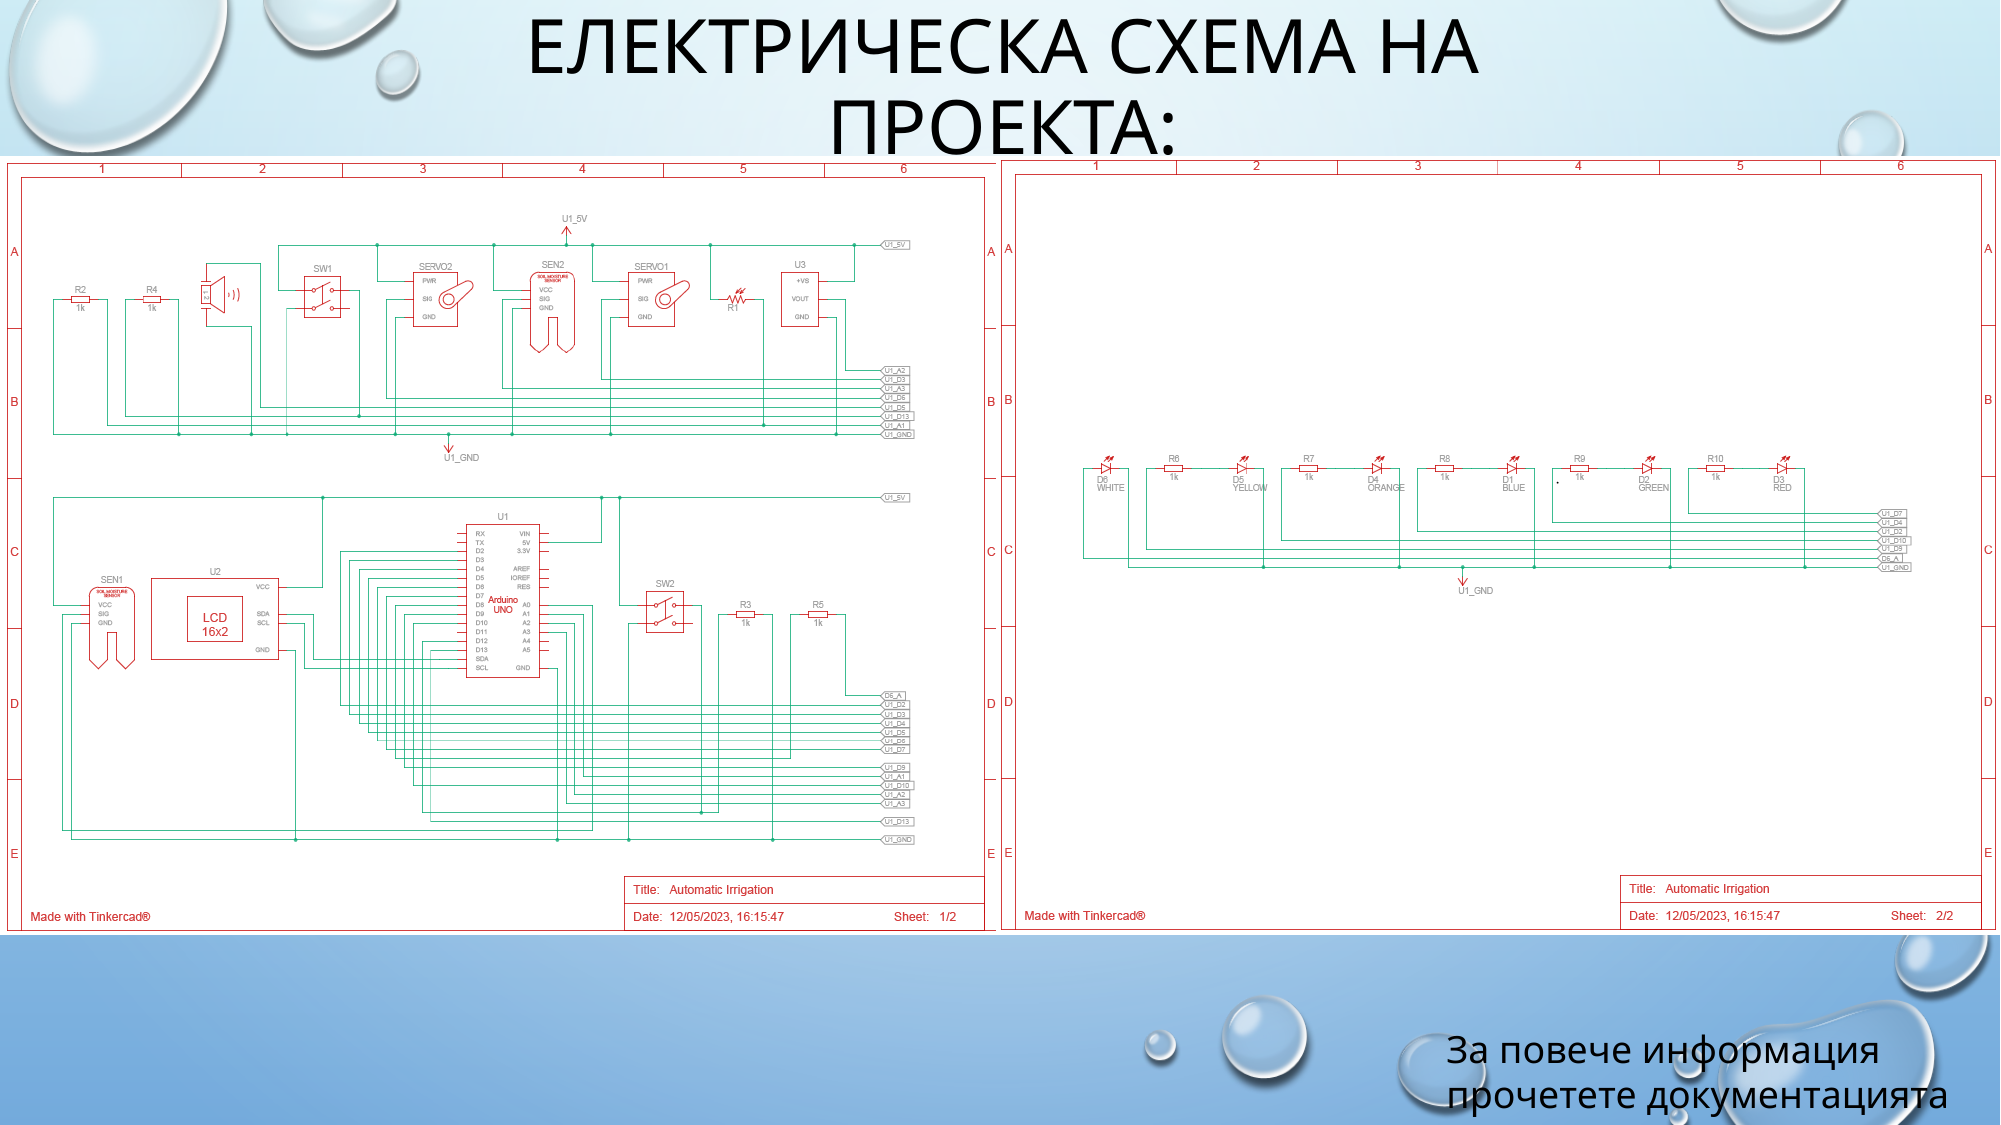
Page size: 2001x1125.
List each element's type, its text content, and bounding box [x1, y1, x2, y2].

title Електрическа схема на проекта: [399, 22, 1607, 155]
text_box За повече информация прочетете документацията [1431, 1018, 2000, 1124]
picture [0, 0, 2000, 1125]
